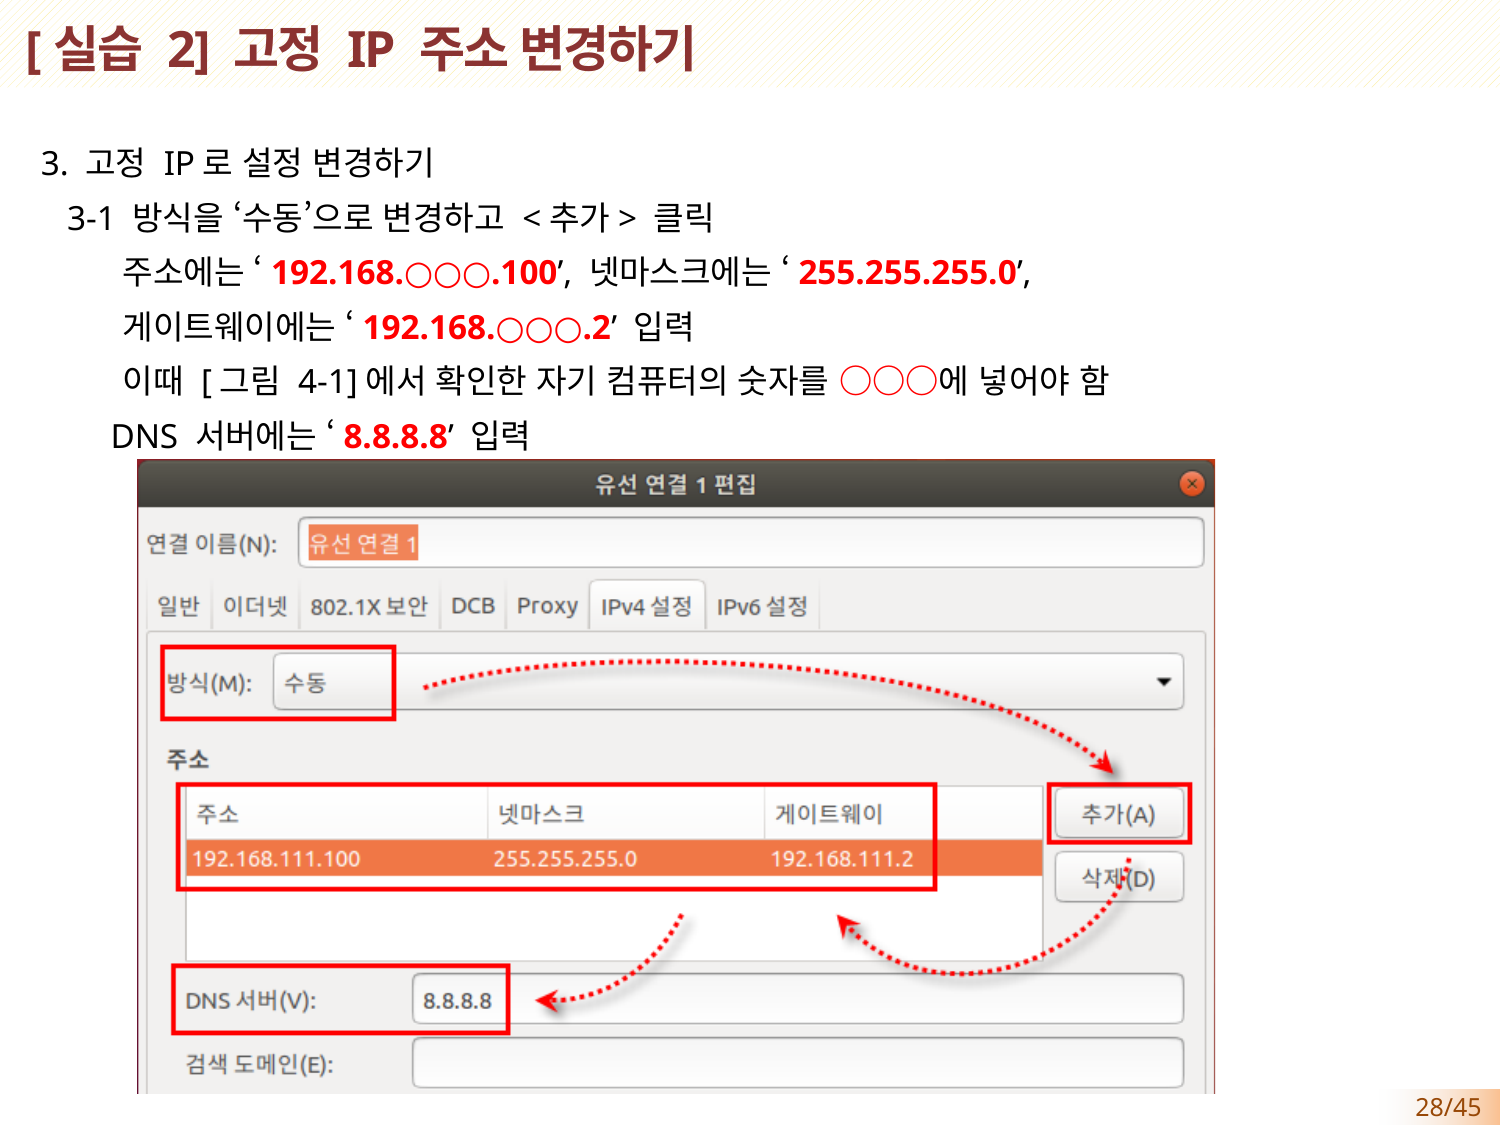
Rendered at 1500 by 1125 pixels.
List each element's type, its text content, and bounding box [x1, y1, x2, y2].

title [실습 2] 고정 IP 주소 변경하기 [10, 8, 1288, 87]
picture [136, 458, 1216, 1095]
list 3. 고정 IP로 설정 변경하기 3-1 방식을 ‘수동’으로 변경하고 <추가> 클릭 주소에는 ‘192.168.○○○.100’, 넷마스크에는 ‘255.255.255.0’, 게이트웨이에는 ‘192.168.○○○.2’ 입력 이때 [그림 4-1]에서 확인한 자기 컴퓨터의 숫자를 ○○○에 넣어야 함 DNS 서버에는 ‘8.8.8.8’ 입력 [10, 126, 1481, 1109]
